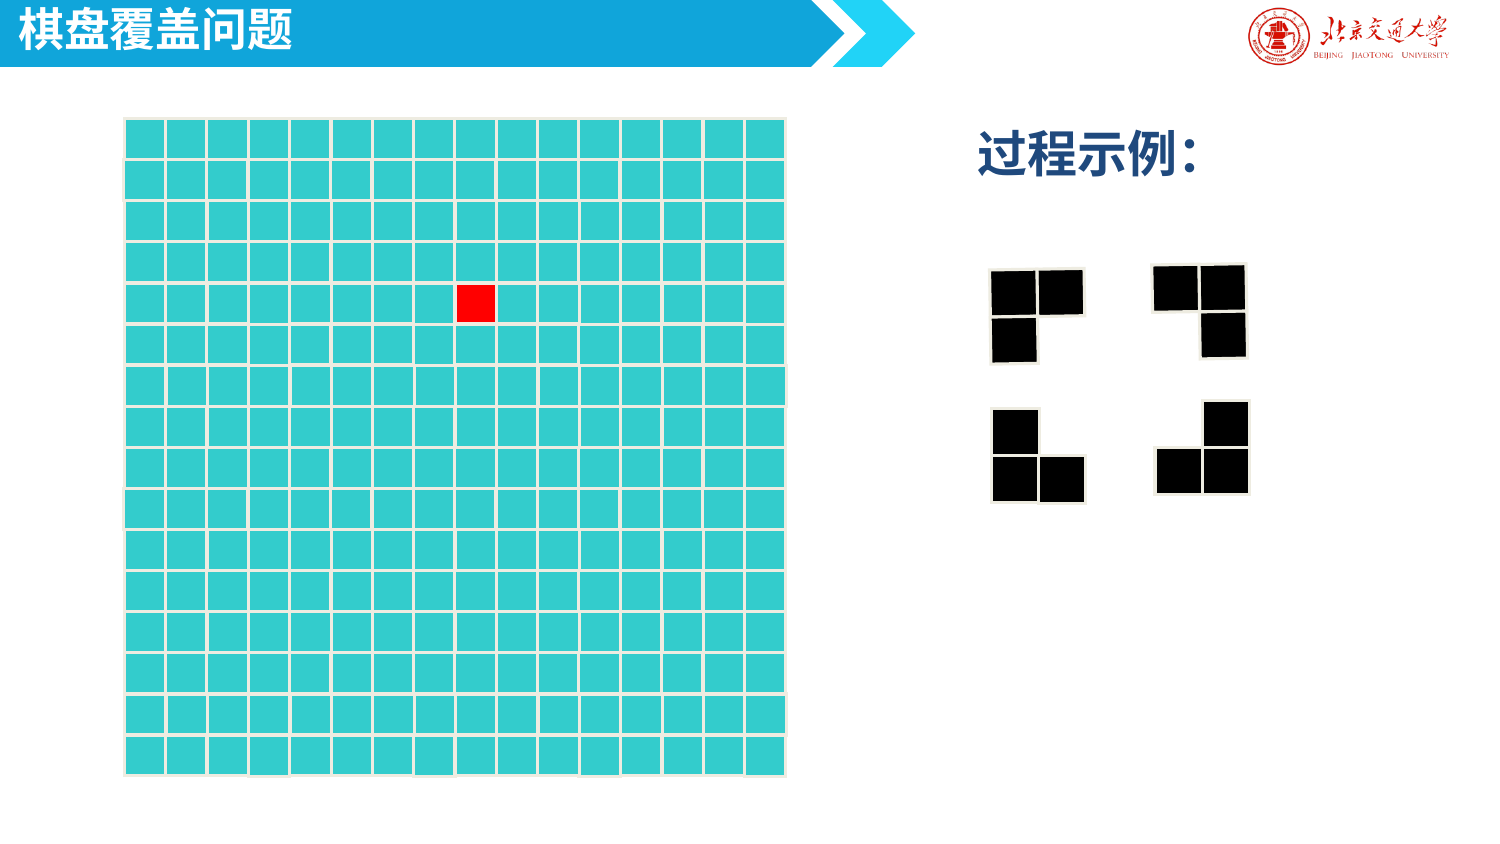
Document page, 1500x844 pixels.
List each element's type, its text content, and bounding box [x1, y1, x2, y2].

text_box 过程示例： [962, 115, 1270, 199]
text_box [991, 408, 1087, 503]
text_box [123, 118, 787, 777]
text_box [989, 268, 1086, 364]
title 棋盘覆盖问题 [3, 4, 312, 160]
picture [1246, 5, 1454, 66]
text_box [1152, 264, 1248, 359]
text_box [1154, 399, 1251, 495]
